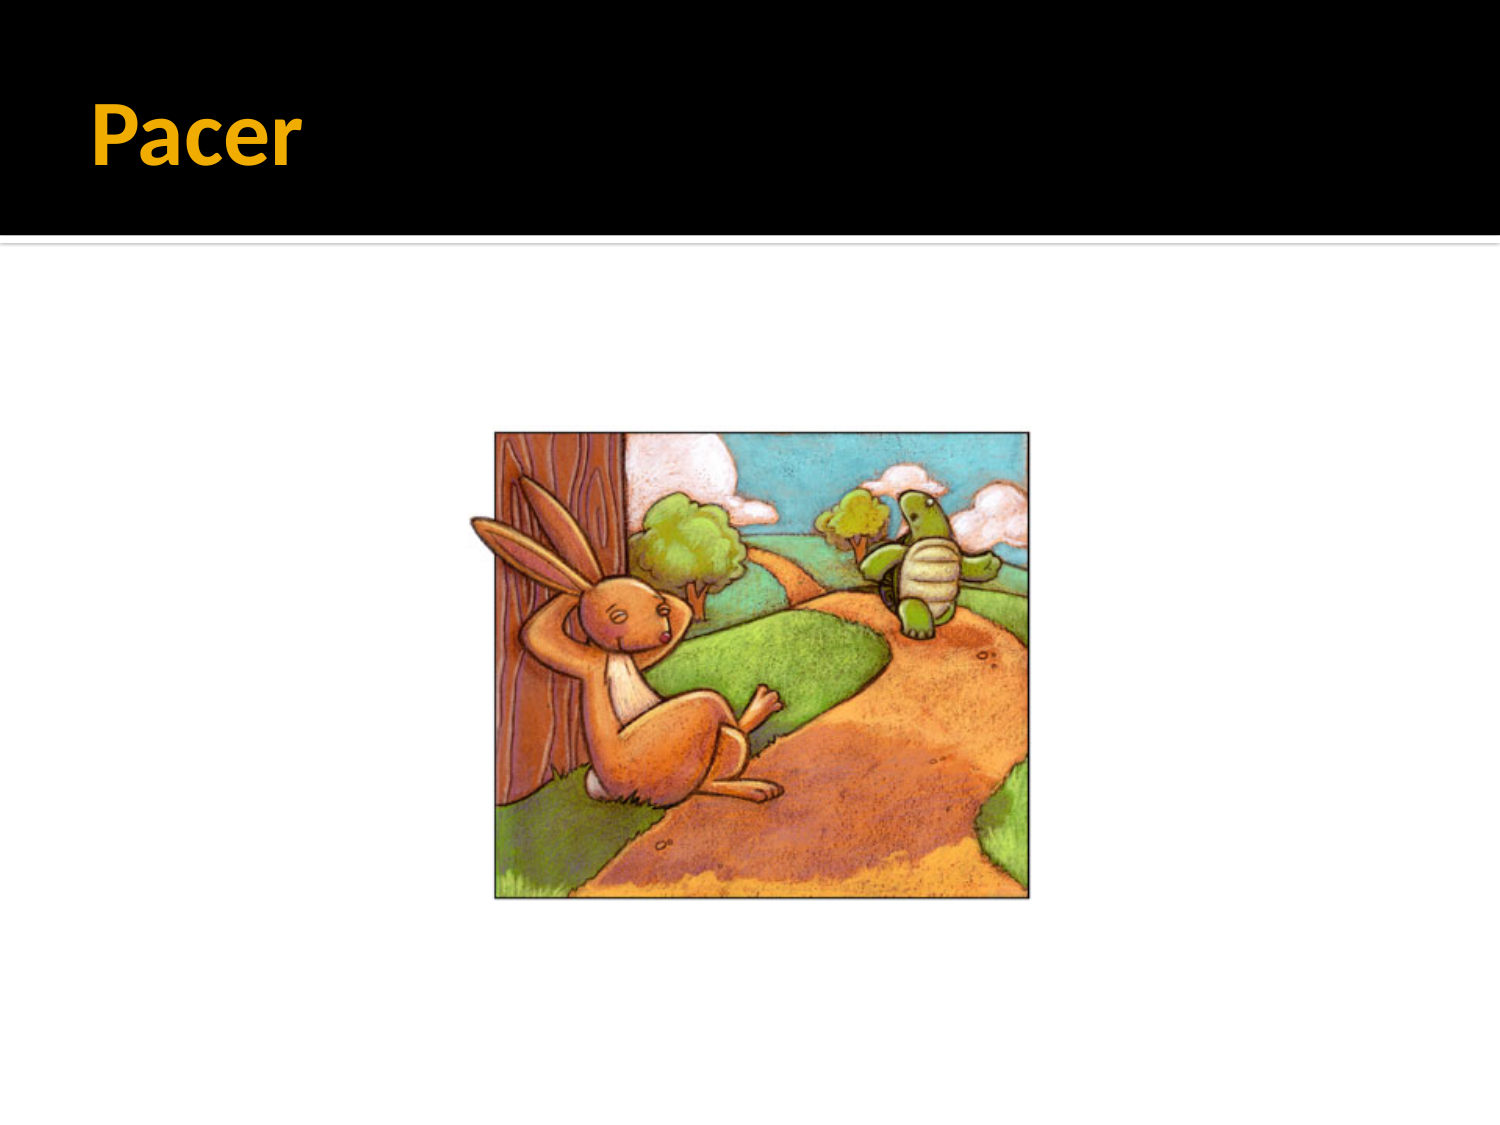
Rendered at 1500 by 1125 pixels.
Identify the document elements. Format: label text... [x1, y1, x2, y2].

picture [462, 424, 1038, 913]
title Pacer [75, 25, 1425, 231]
